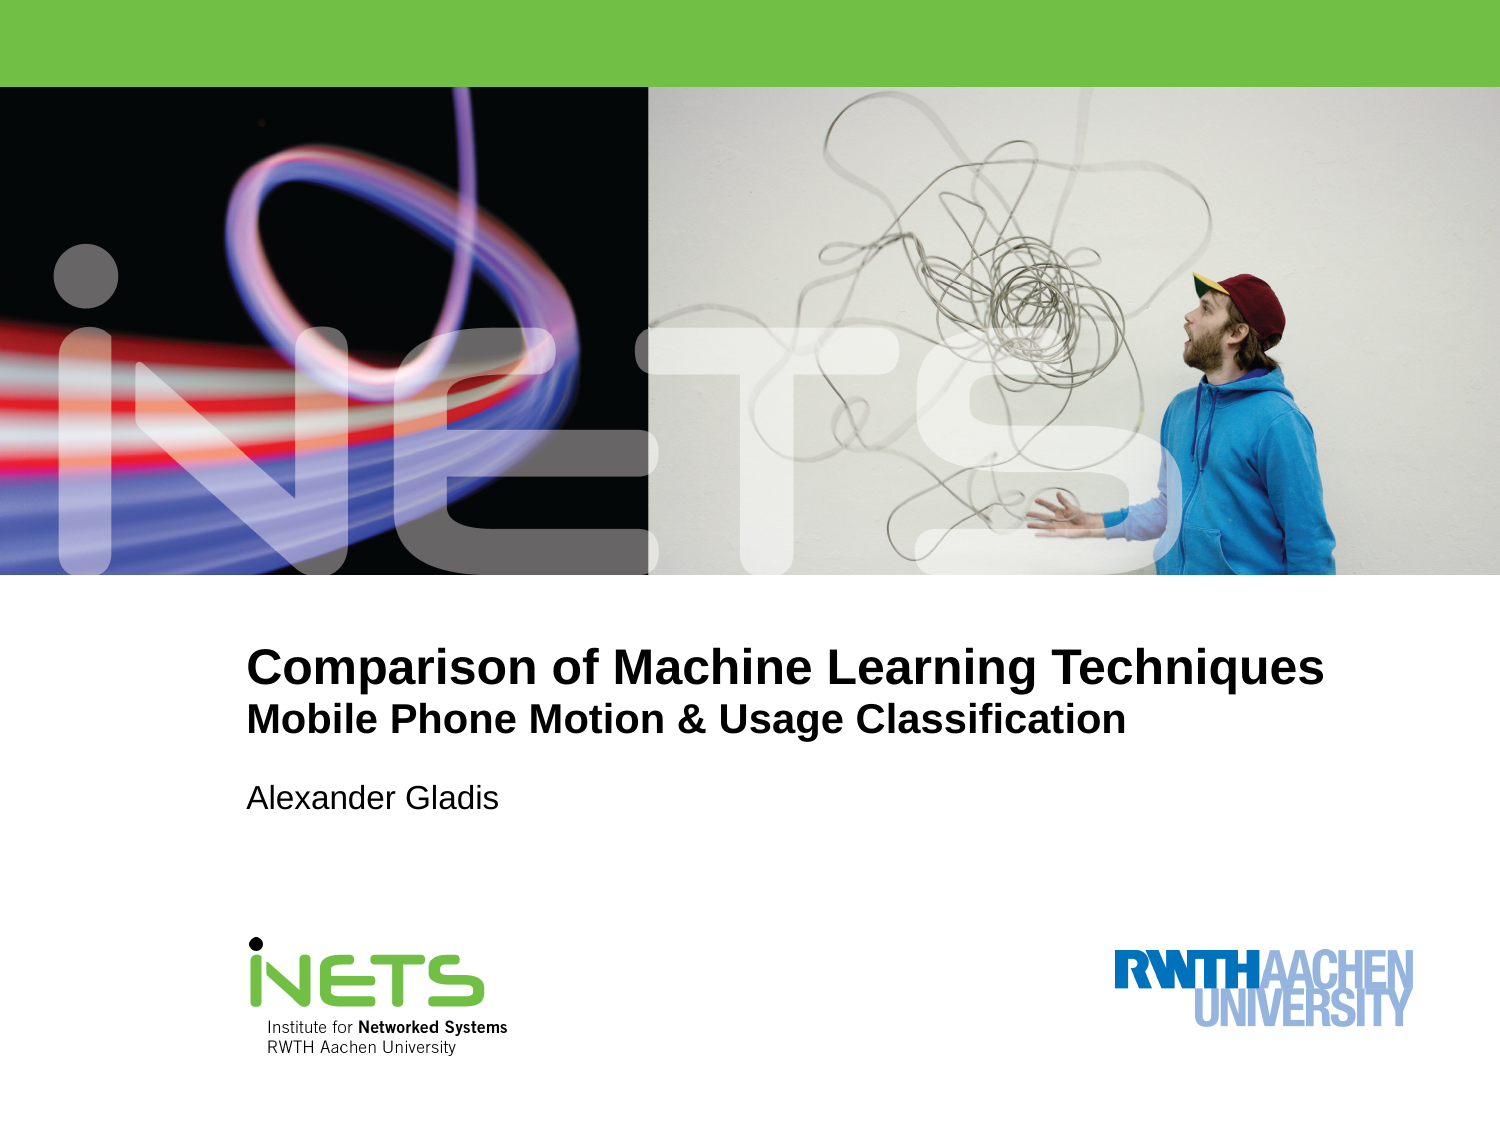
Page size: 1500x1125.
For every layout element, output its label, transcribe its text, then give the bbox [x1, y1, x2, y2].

title Comparison of Machine Learning Techniques Mobile Phone Motion & Usage Classification Alexander Gladis [231, 632, 1367, 1013]
picture [0, 0, 1500, 576]
picture [249, 1013, 523, 1061]
picture [1115, 949, 1413, 1027]
